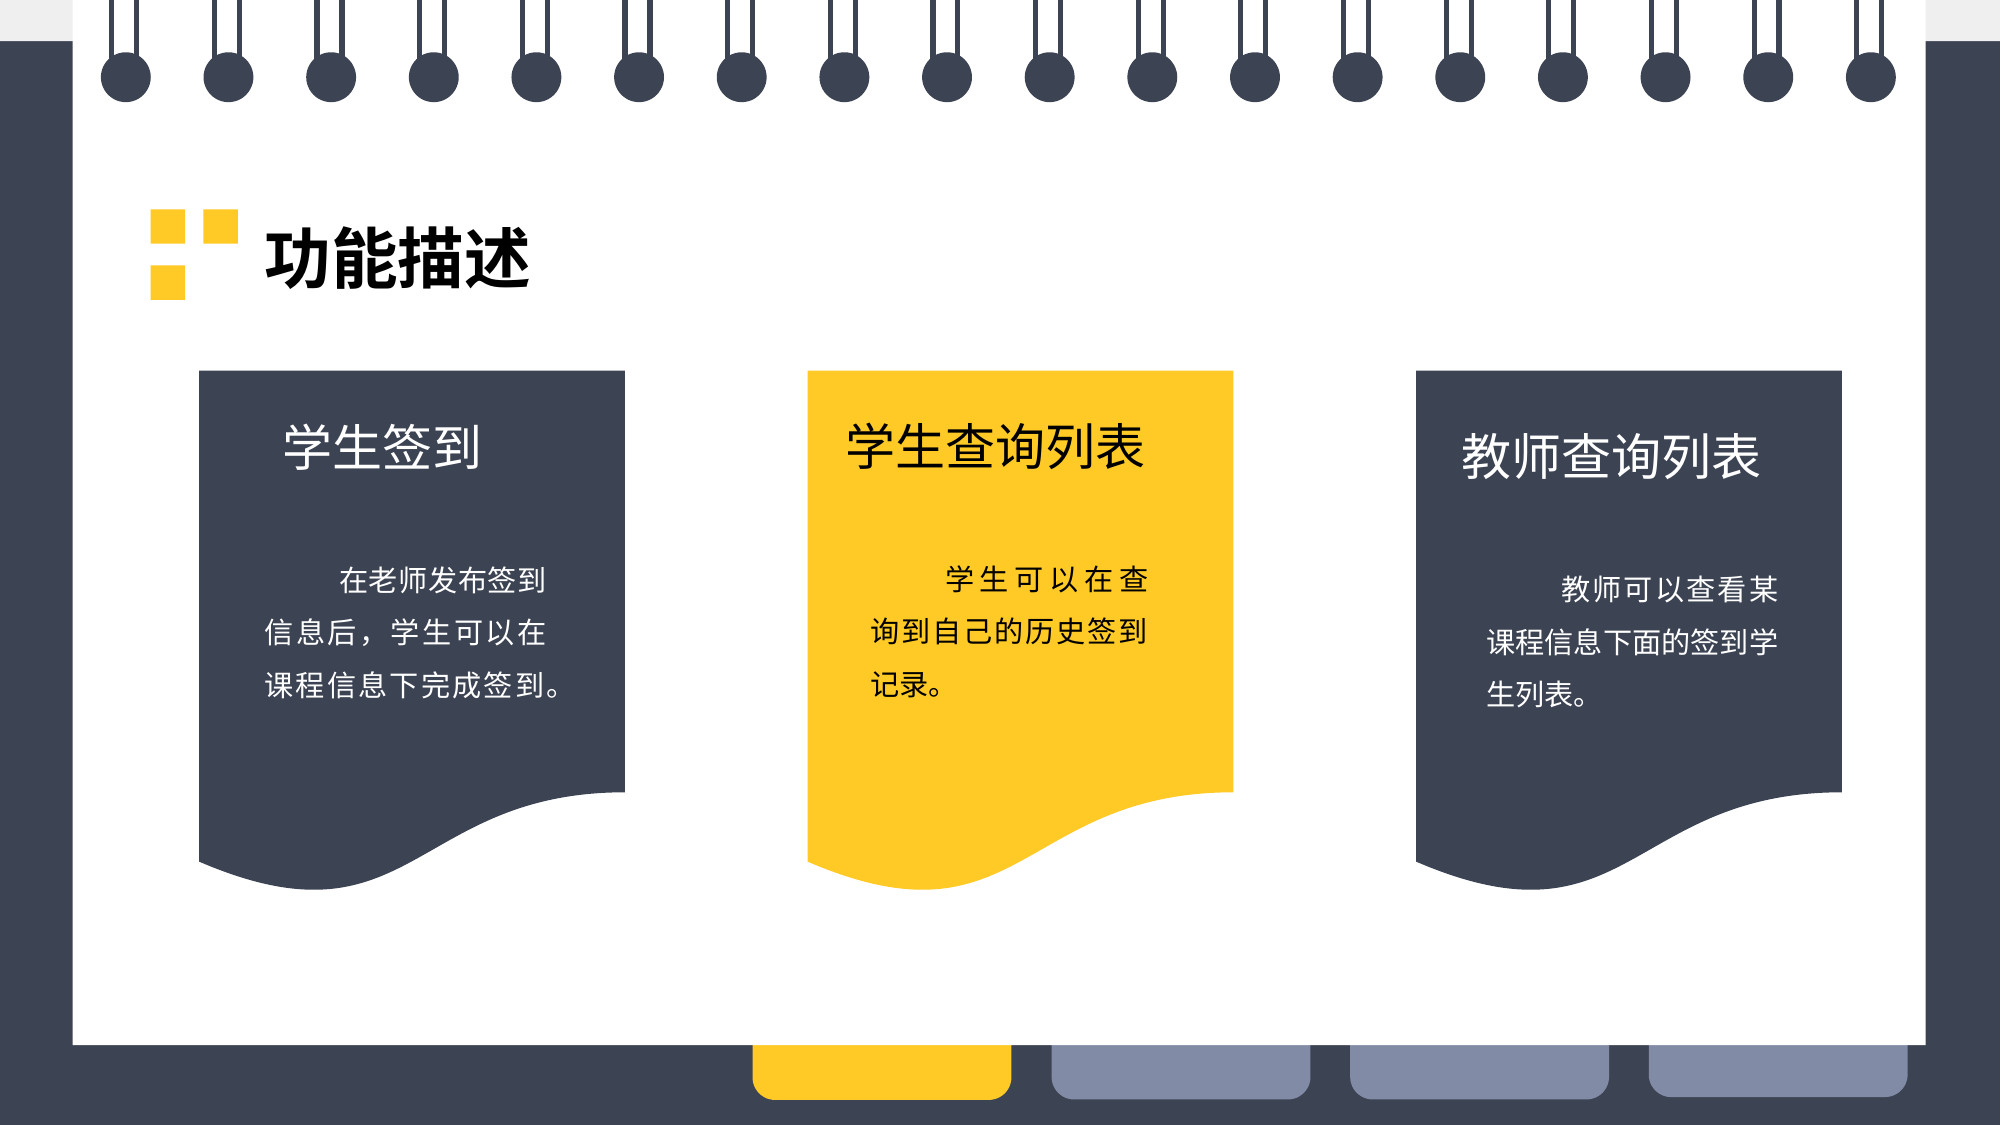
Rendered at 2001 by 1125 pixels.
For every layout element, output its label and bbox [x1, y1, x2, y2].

text_box [150, 209, 238, 300]
text_box [1349, 1046, 1611, 1101]
text_box [0, 0, 72, 42]
text_box [0, 42, 2000, 1125]
text_box [1647, 1046, 1909, 1099]
text_box [1926, 0, 2000, 42]
text_box [751, 1046, 1013, 1101]
text_box [72, 0, 1926, 1046]
text_box [1050, 1046, 1312, 1101]
